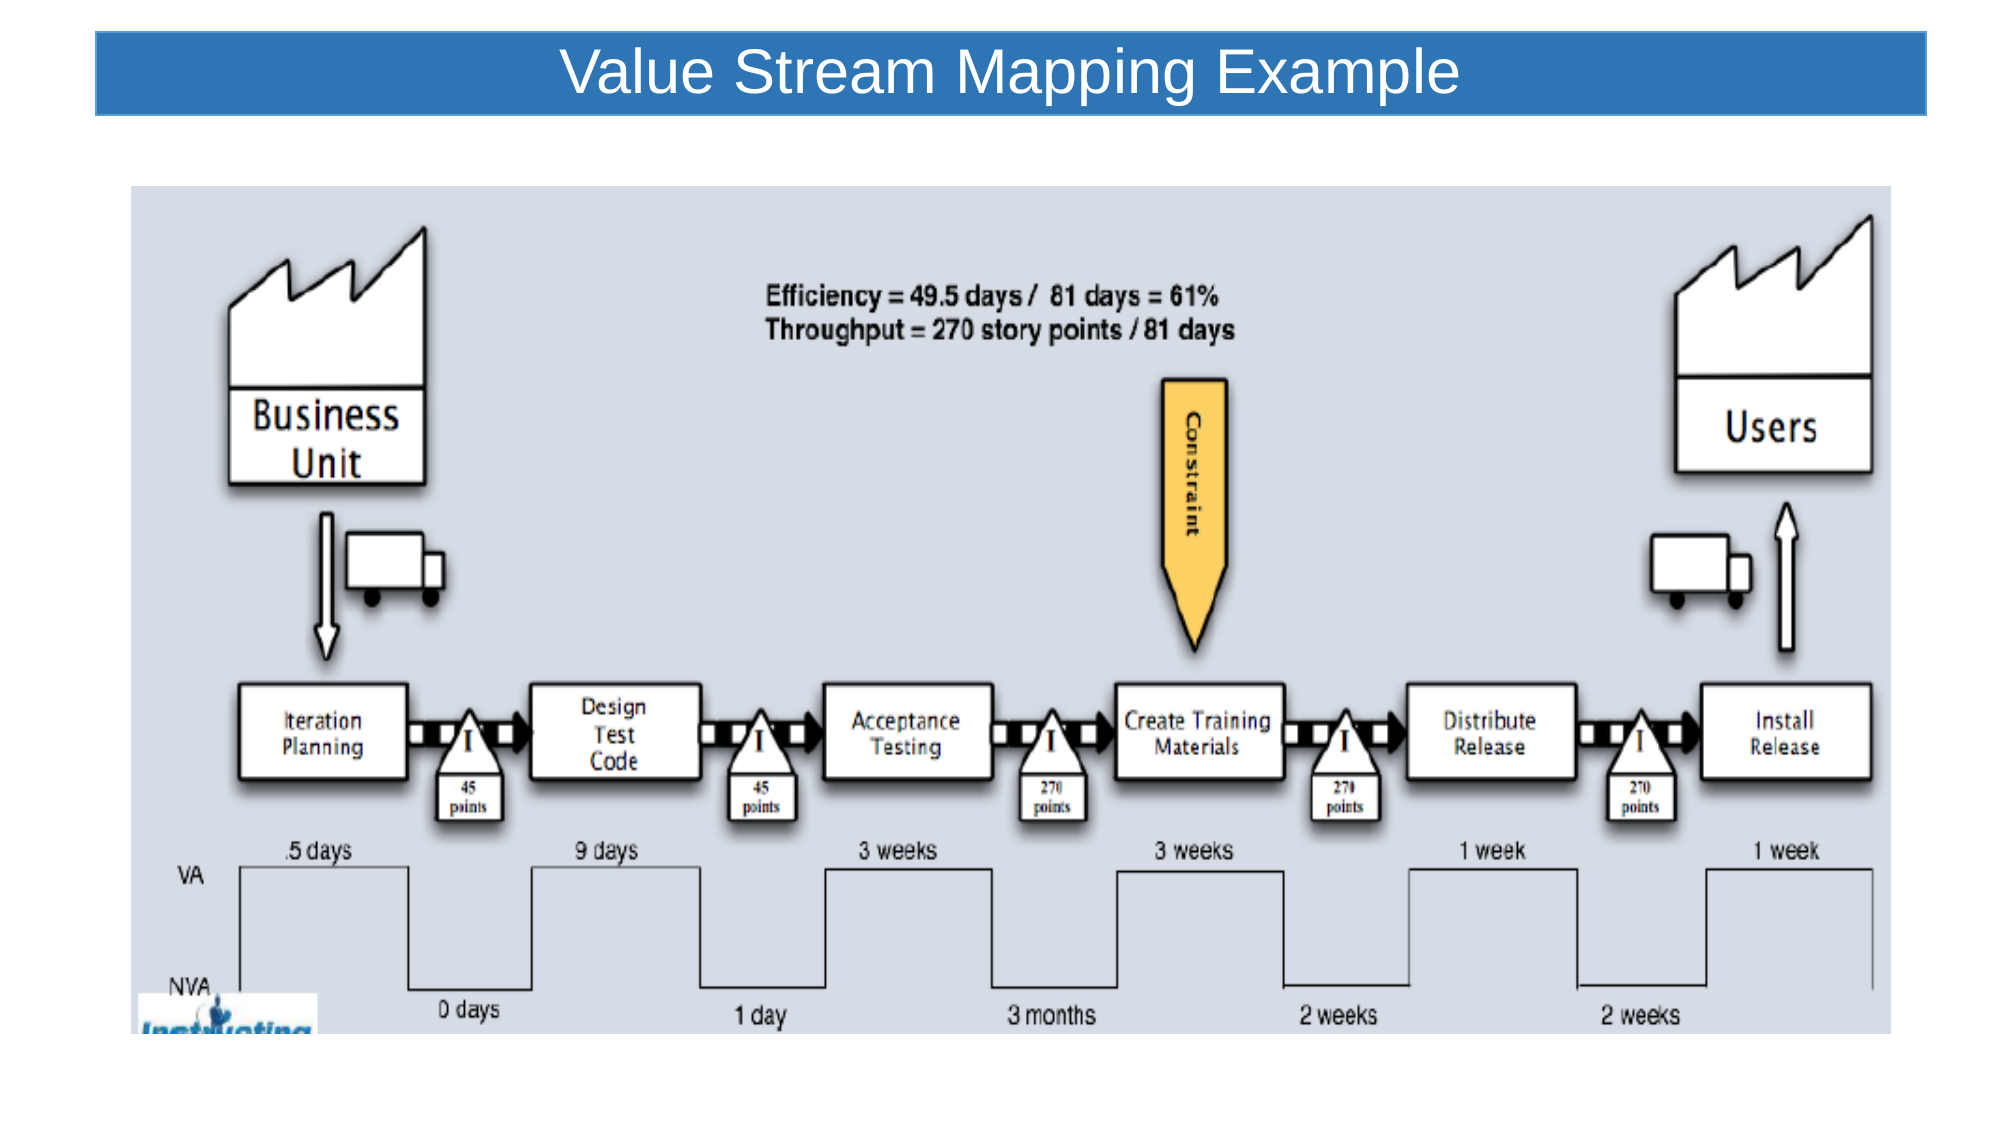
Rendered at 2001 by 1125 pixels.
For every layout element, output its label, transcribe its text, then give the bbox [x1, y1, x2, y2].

picture [131, 186, 1891, 1034]
title Value Stream Mapping Example [95, 31, 1927, 116]
